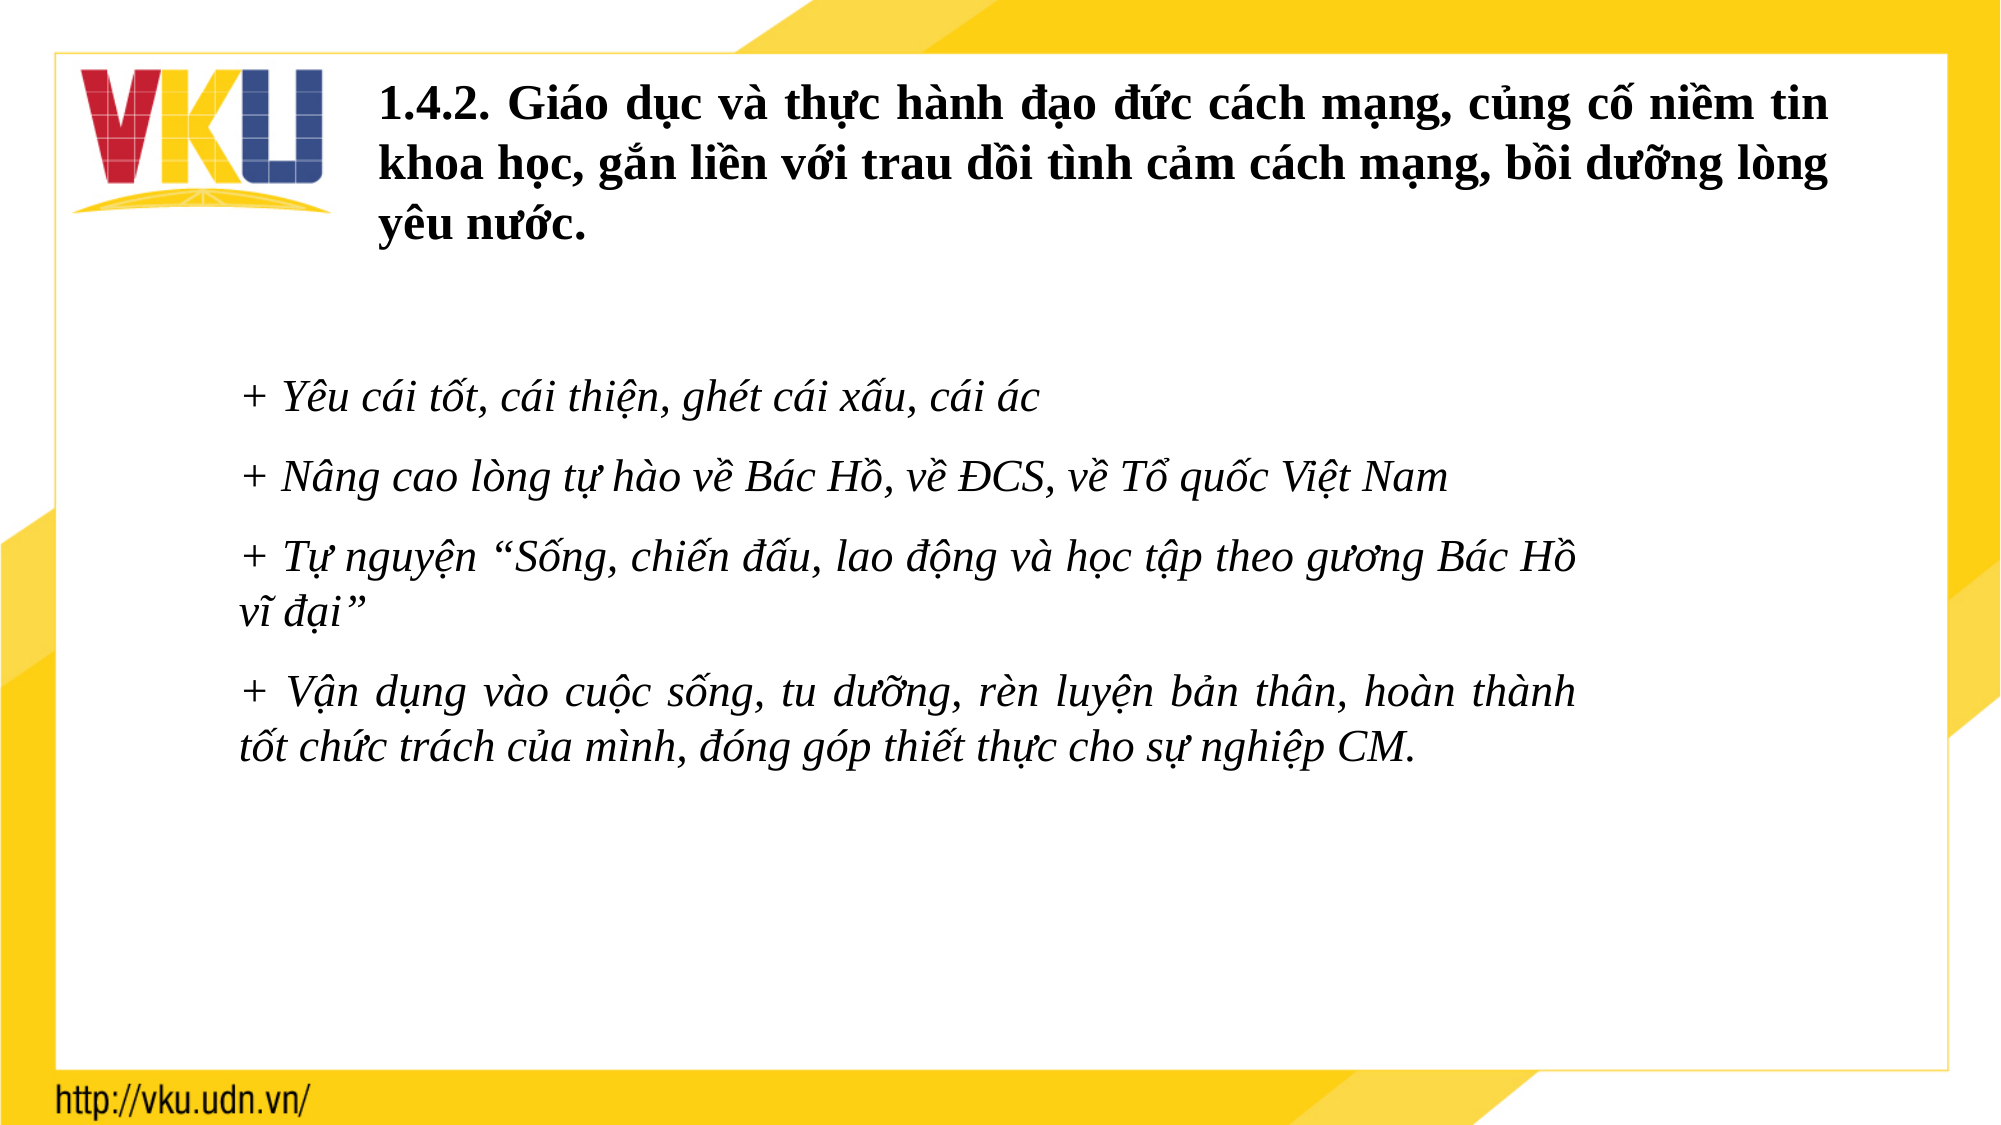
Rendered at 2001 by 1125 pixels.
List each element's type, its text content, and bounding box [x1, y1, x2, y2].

text_box 1.4.2. Giáo dục và thực hành đạo đức cách mạng, củng cố niềm tin khoa học, gắn liền với trau dồi tình cảm cách mạng, bồi dưỡng lòng yêu nước. [364, 62, 1845, 257]
text_box + Yêu cái tốt, cái thiện, ghét cái xấu, cái ác + Nâng cao lòng tự hào về Bác Hồ, về ĐCS, về Tổ quốc Việt Nam + Tự nguyện “Sống, chiến đấu, lao động và học tập theo gương Bác Hồ vĩ đại” + Vận dụng vào cuộc sống, tu dưỡng, rèn luyện bản thân, hoàn thành tốt chức trách của mình, đóng góp thiết thực cho sự nghiệp CM. [224, 358, 1593, 778]
picture [0, 0, 2001, 1125]
